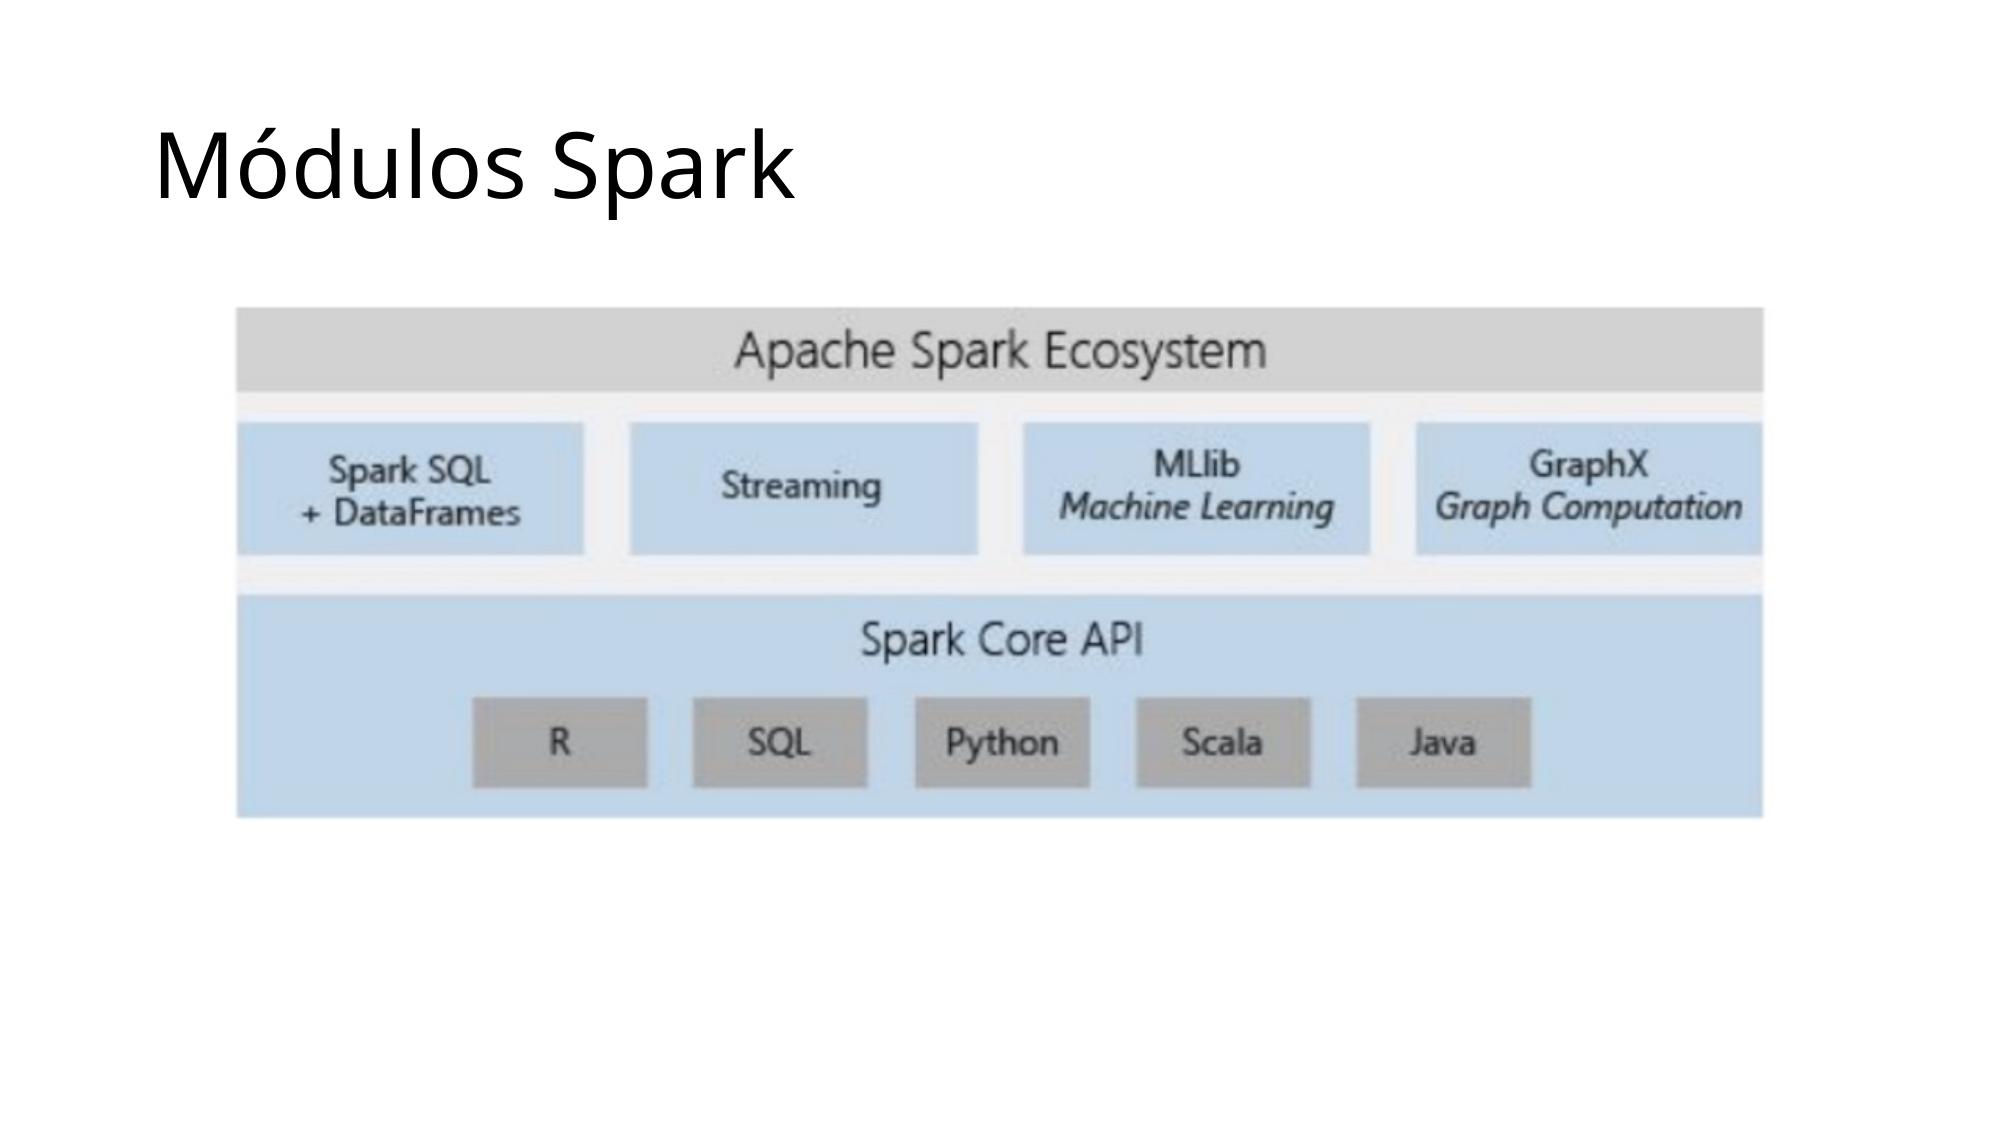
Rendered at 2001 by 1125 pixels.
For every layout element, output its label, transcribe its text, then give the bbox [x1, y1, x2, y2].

title Módulos Spark [137, 59, 1863, 278]
picture [223, 294, 1777, 831]
